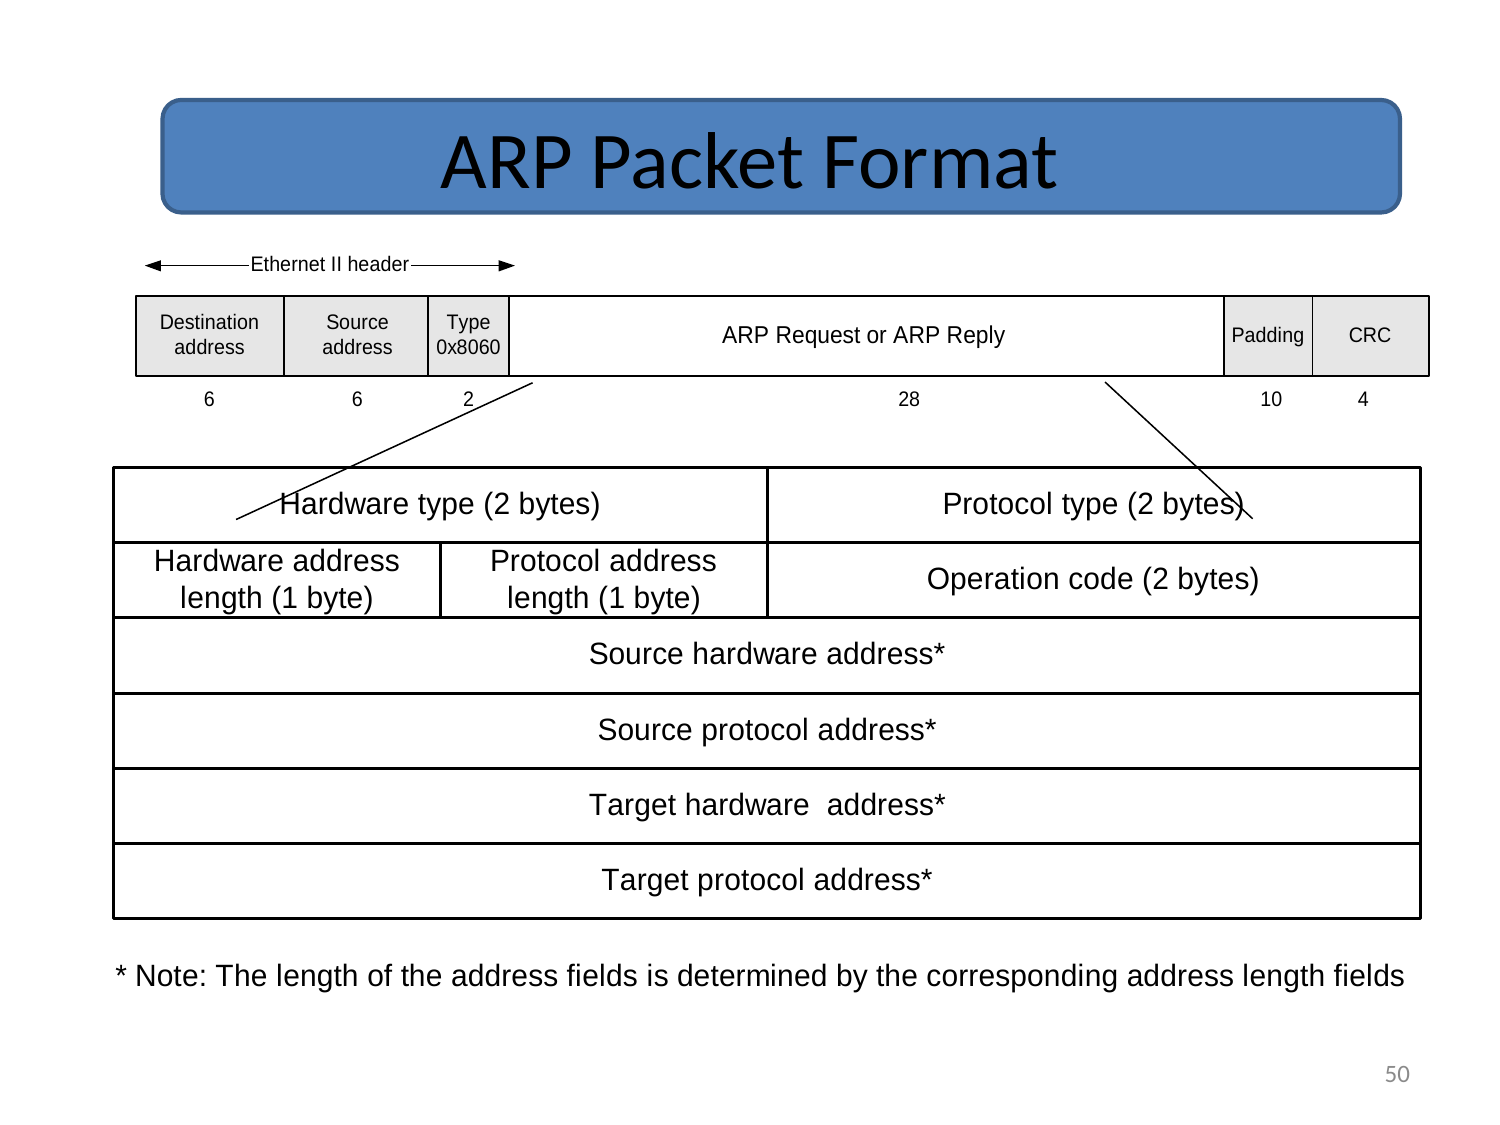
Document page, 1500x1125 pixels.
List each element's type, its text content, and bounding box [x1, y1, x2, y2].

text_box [112, 230, 1451, 432]
title ARP Packet Format [159, 99, 1341, 213]
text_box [49, 433, 1500, 1030]
text_box [173, 97, 1403, 215]
slide_number 50 [1074, 1042, 1425, 1103]
